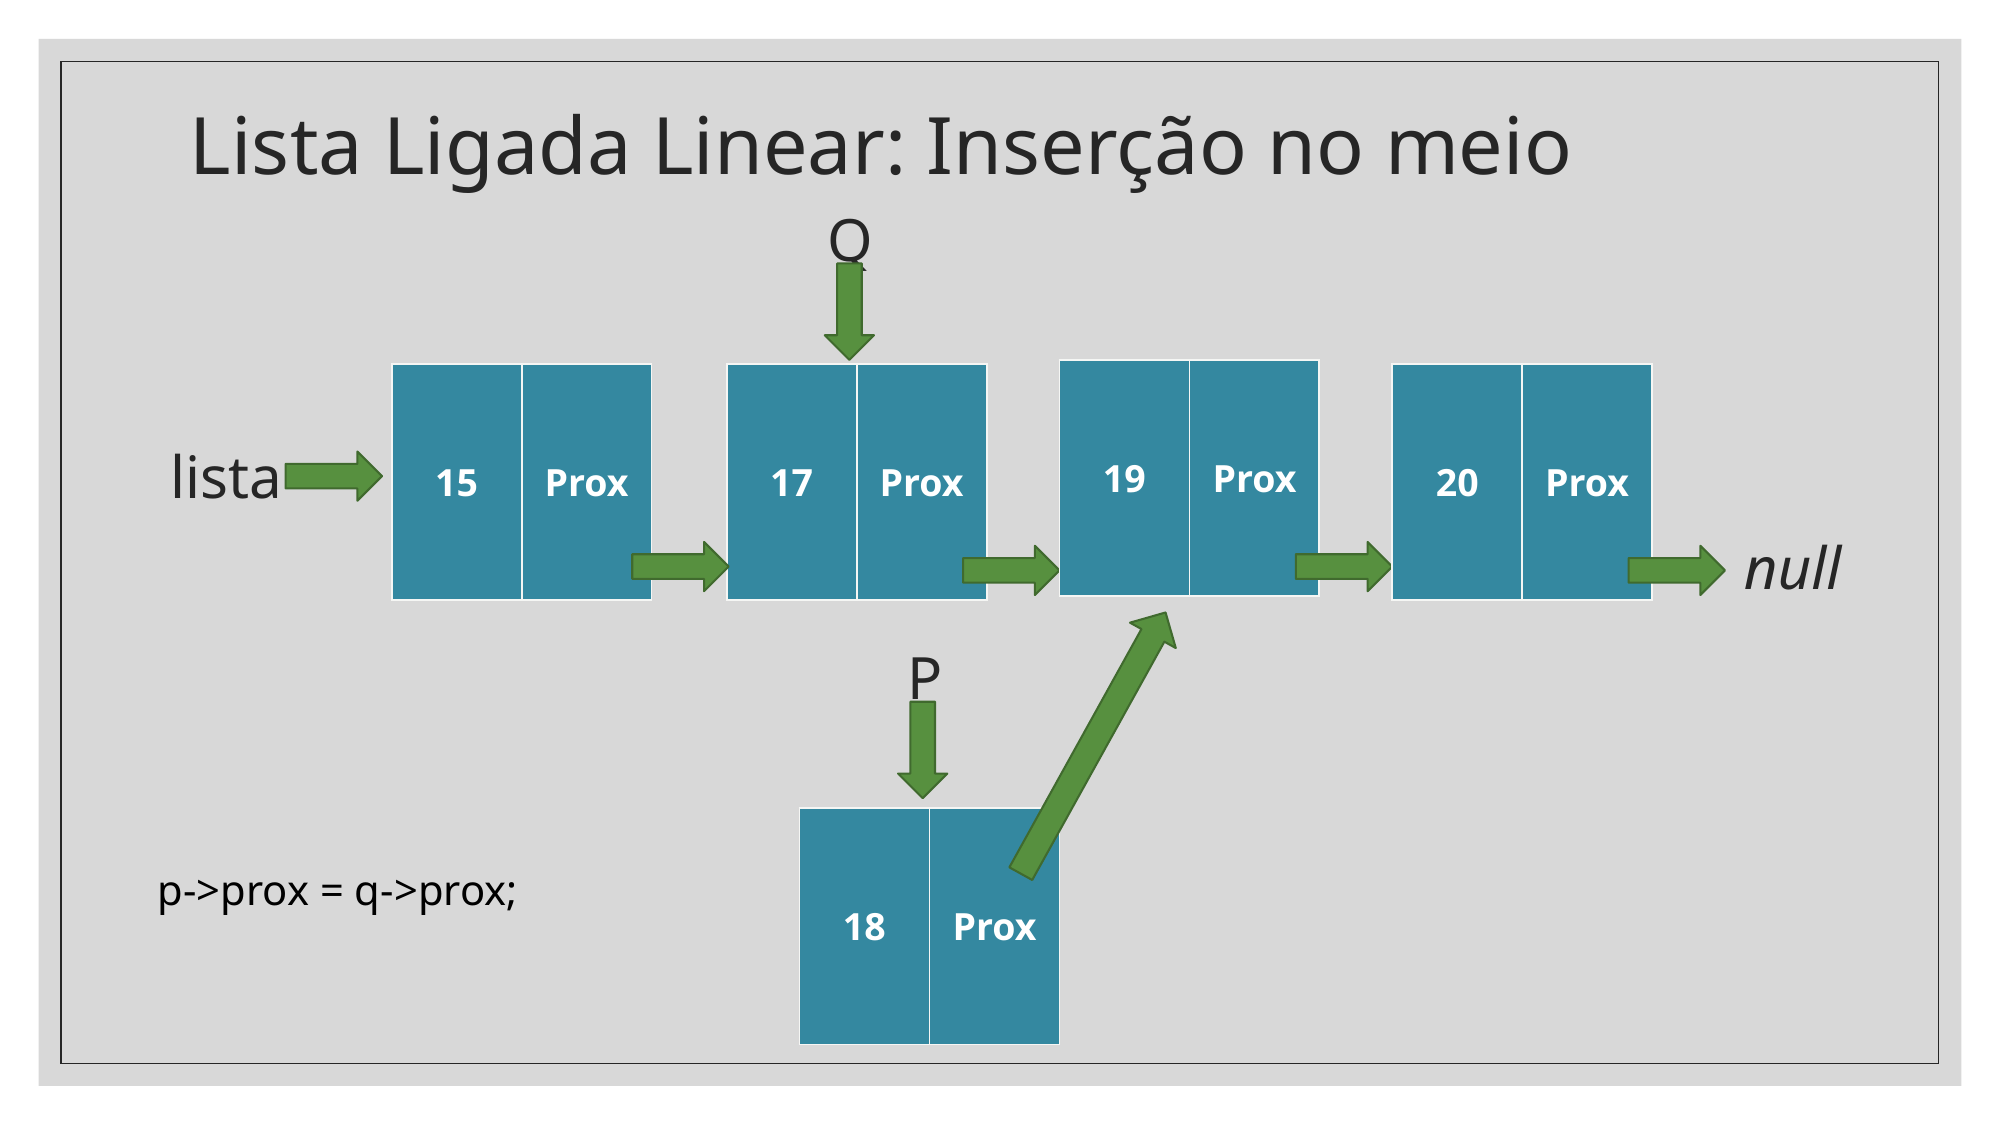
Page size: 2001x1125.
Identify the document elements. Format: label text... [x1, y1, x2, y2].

text_box [1627, 544, 1726, 596]
table_header Prox [1190, 361, 1318, 595]
text_box null [1728, 455, 1936, 681]
table_header Prox [930, 809, 1059, 1044]
text_box [897, 700, 949, 799]
table_header 19 [1060, 361, 1189, 595]
title Lista Ligada Linear: Inserção no meio [174, 36, 1825, 261]
text_box [962, 544, 1059, 596]
text_box [823, 262, 875, 361]
text_box P [892, 629, 948, 727]
text_box Q [812, 191, 868, 289]
table_header 18 [800, 809, 929, 1044]
text_box [631, 540, 730, 593]
table_header 17 [728, 365, 856, 599]
text_box [1008, 611, 1177, 881]
text_box lista [155, 364, 391, 590]
text_box [1294, 540, 1391, 593]
table_header Prox [523, 365, 651, 599]
table_header Prox [858, 365, 986, 599]
table_header 15 [393, 365, 521, 599]
text_box p->prox = q->prox; [142, 856, 534, 922]
table_header 20 [1393, 365, 1521, 599]
table_header Prox [1523, 365, 1651, 599]
